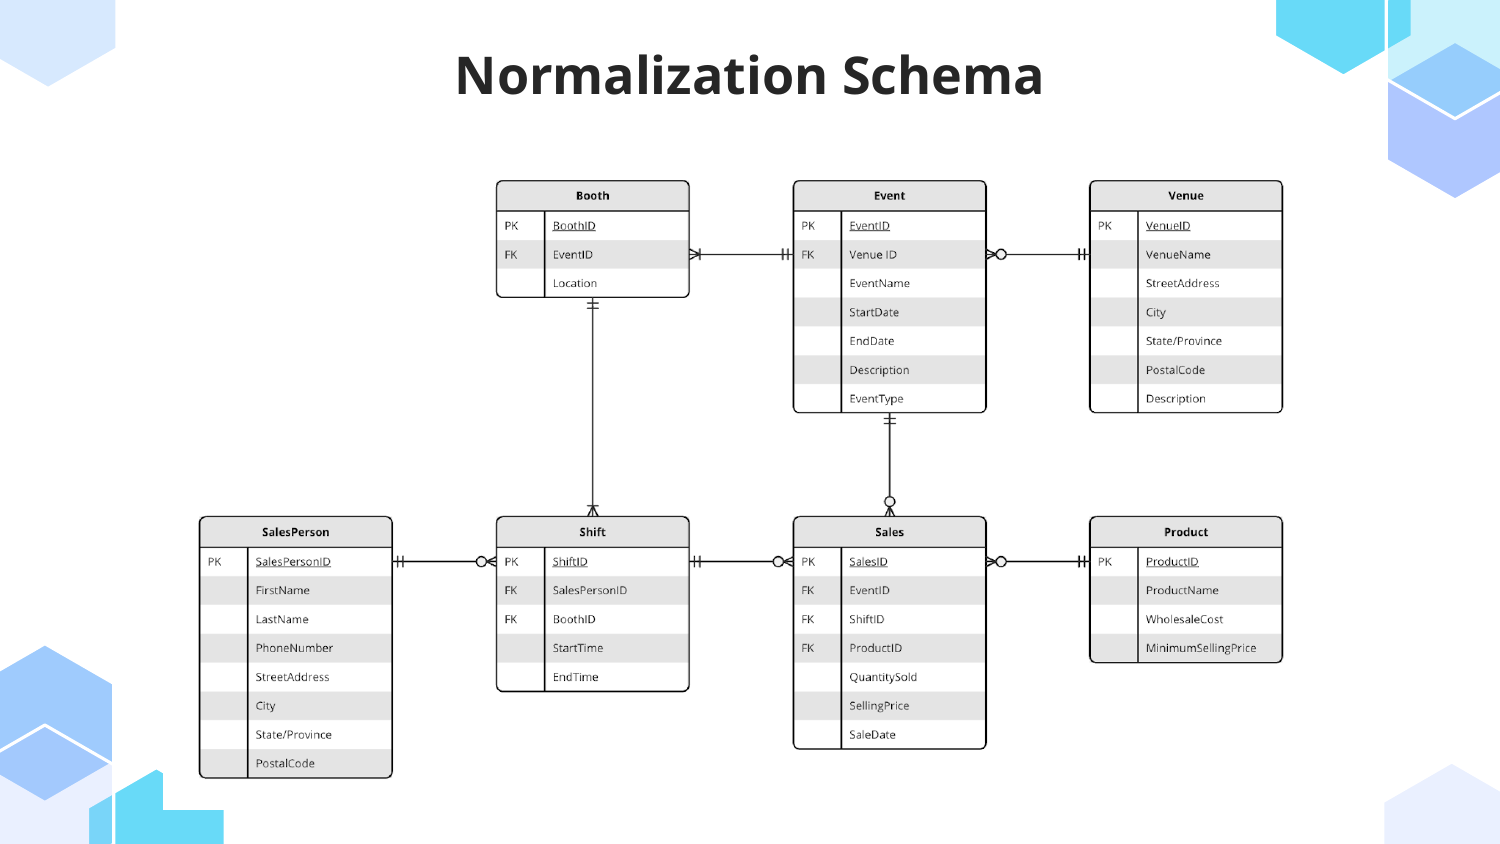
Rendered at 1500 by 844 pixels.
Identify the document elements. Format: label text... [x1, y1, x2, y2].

title Normalization Schema [256, 16, 1244, 120]
picture [163, 139, 1337, 810]
